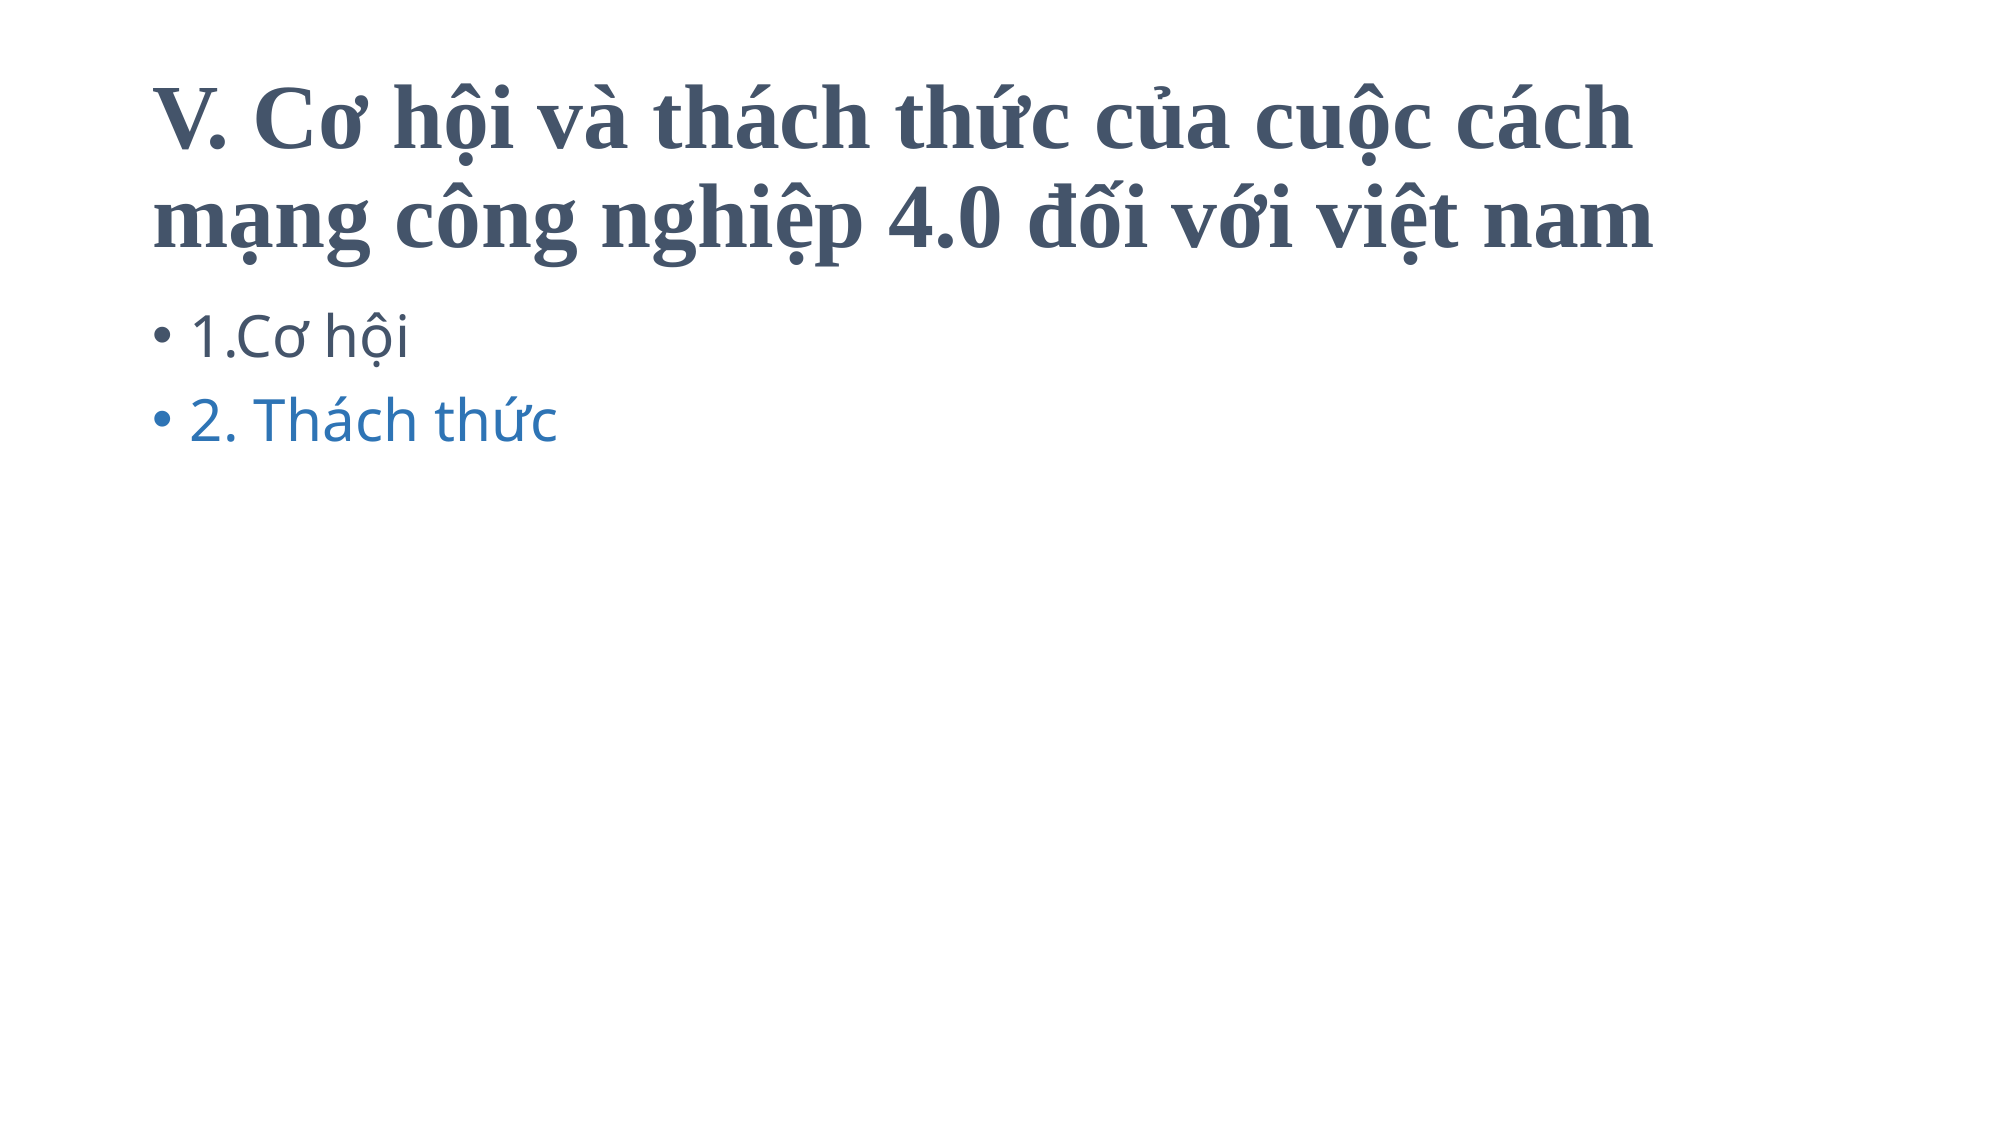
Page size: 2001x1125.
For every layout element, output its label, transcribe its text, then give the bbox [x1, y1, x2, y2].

list 1.Cơ hội 2. Thách thức [137, 299, 1863, 1014]
title V. Cơ hội và thách thức của cuộc cách mạng công nghiệp 4.0 đối với việt nam [137, 59, 1863, 278]
